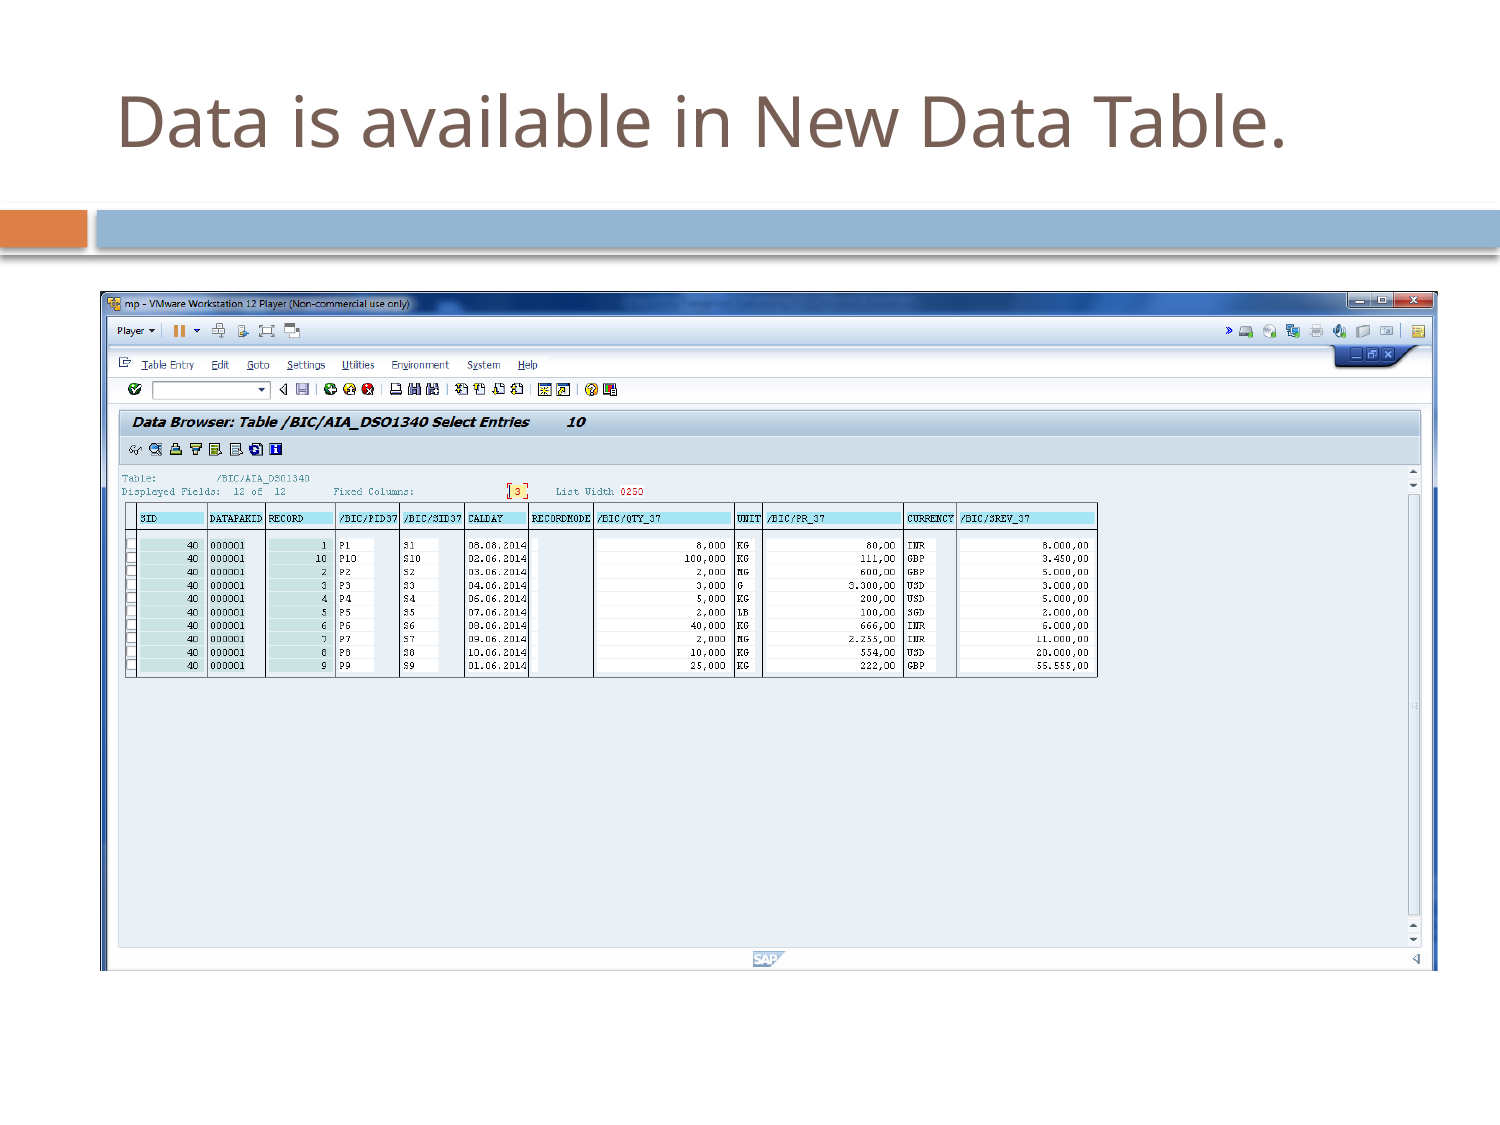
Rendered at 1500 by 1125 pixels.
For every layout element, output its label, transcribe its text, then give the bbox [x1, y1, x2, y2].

title Data is available in New Data Table. [100, 37, 1438, 200]
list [100, 291, 1439, 972]
